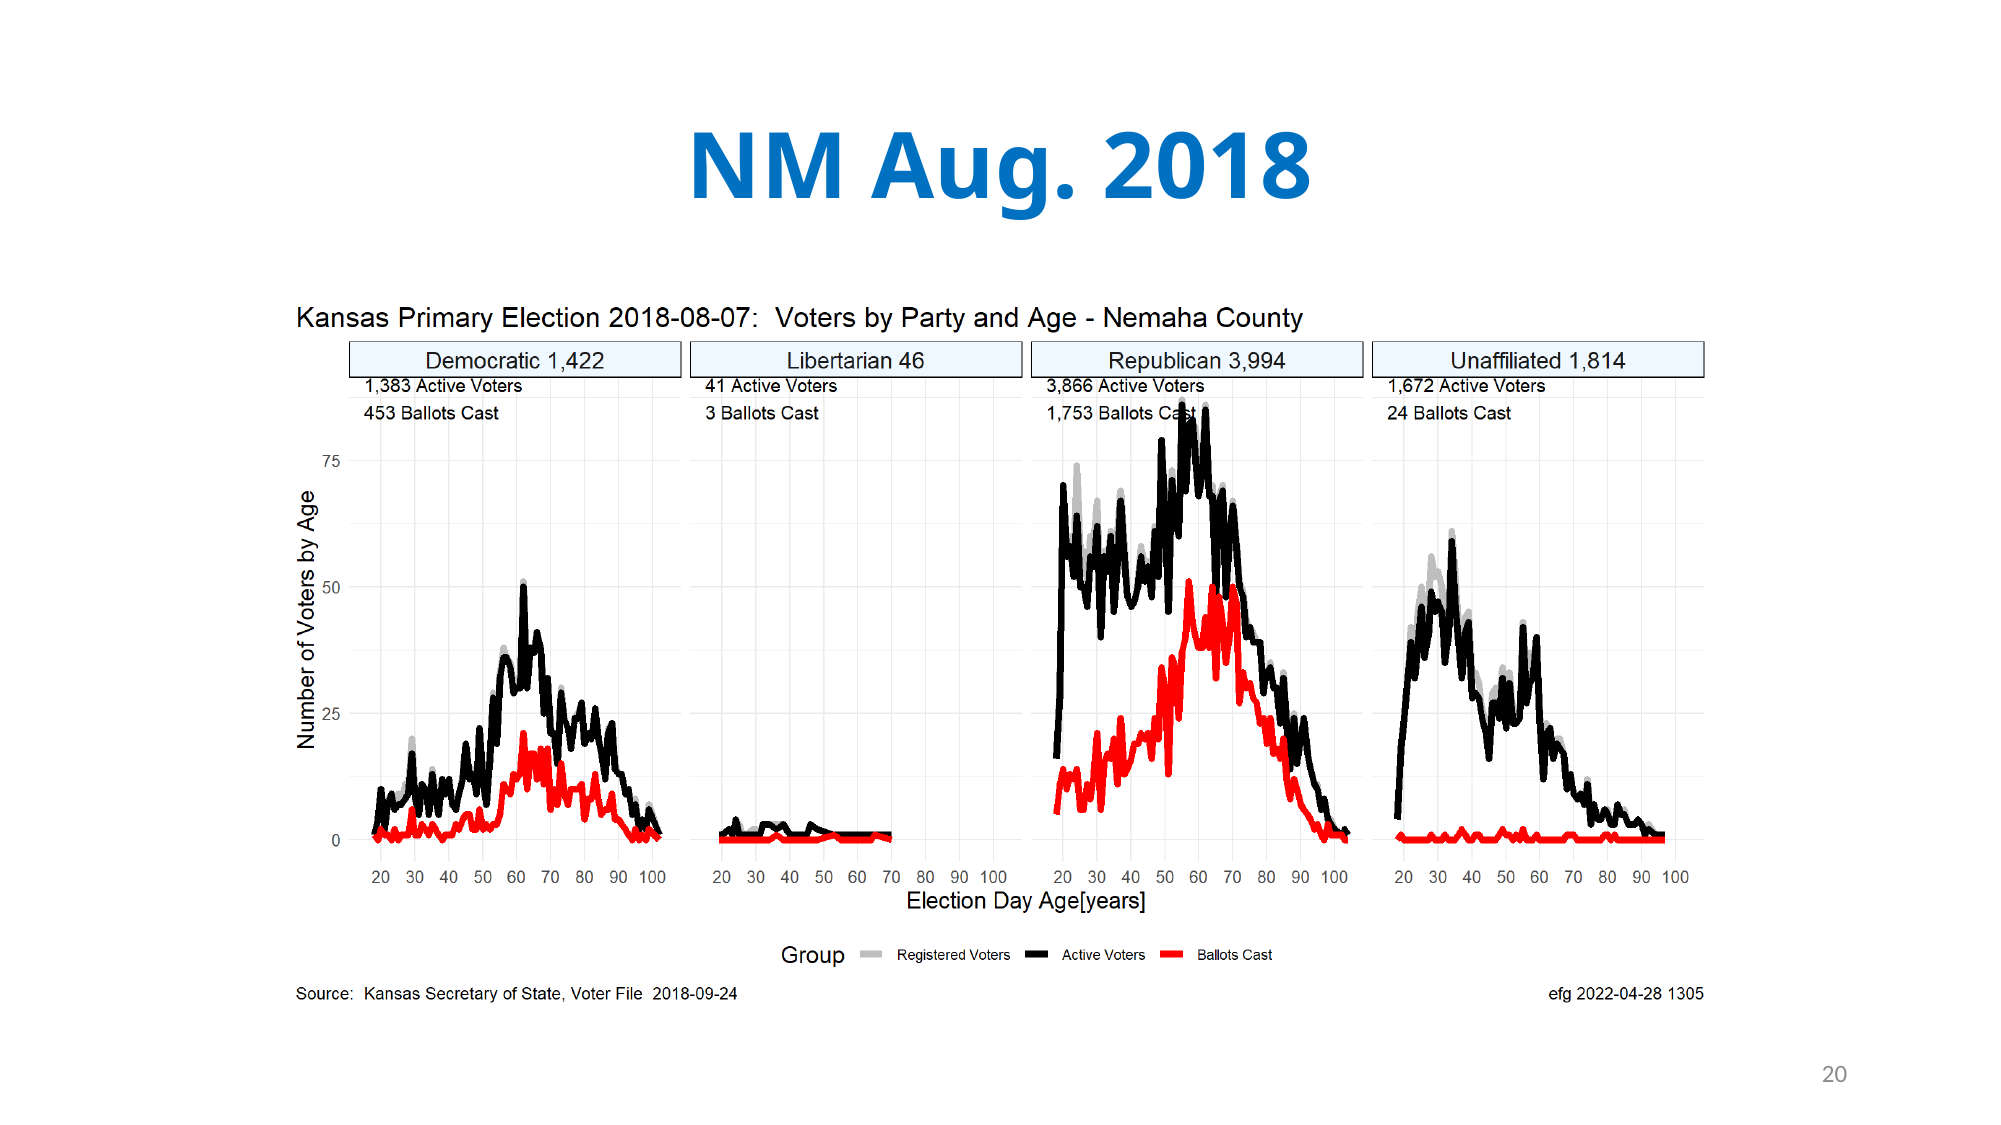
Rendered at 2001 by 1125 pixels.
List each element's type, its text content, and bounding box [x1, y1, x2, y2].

picture [287, 297, 1713, 1011]
slide_number ‹#› [1412, 1042, 1863, 1103]
title NM Aug. 2018 [137, 59, 1863, 278]
